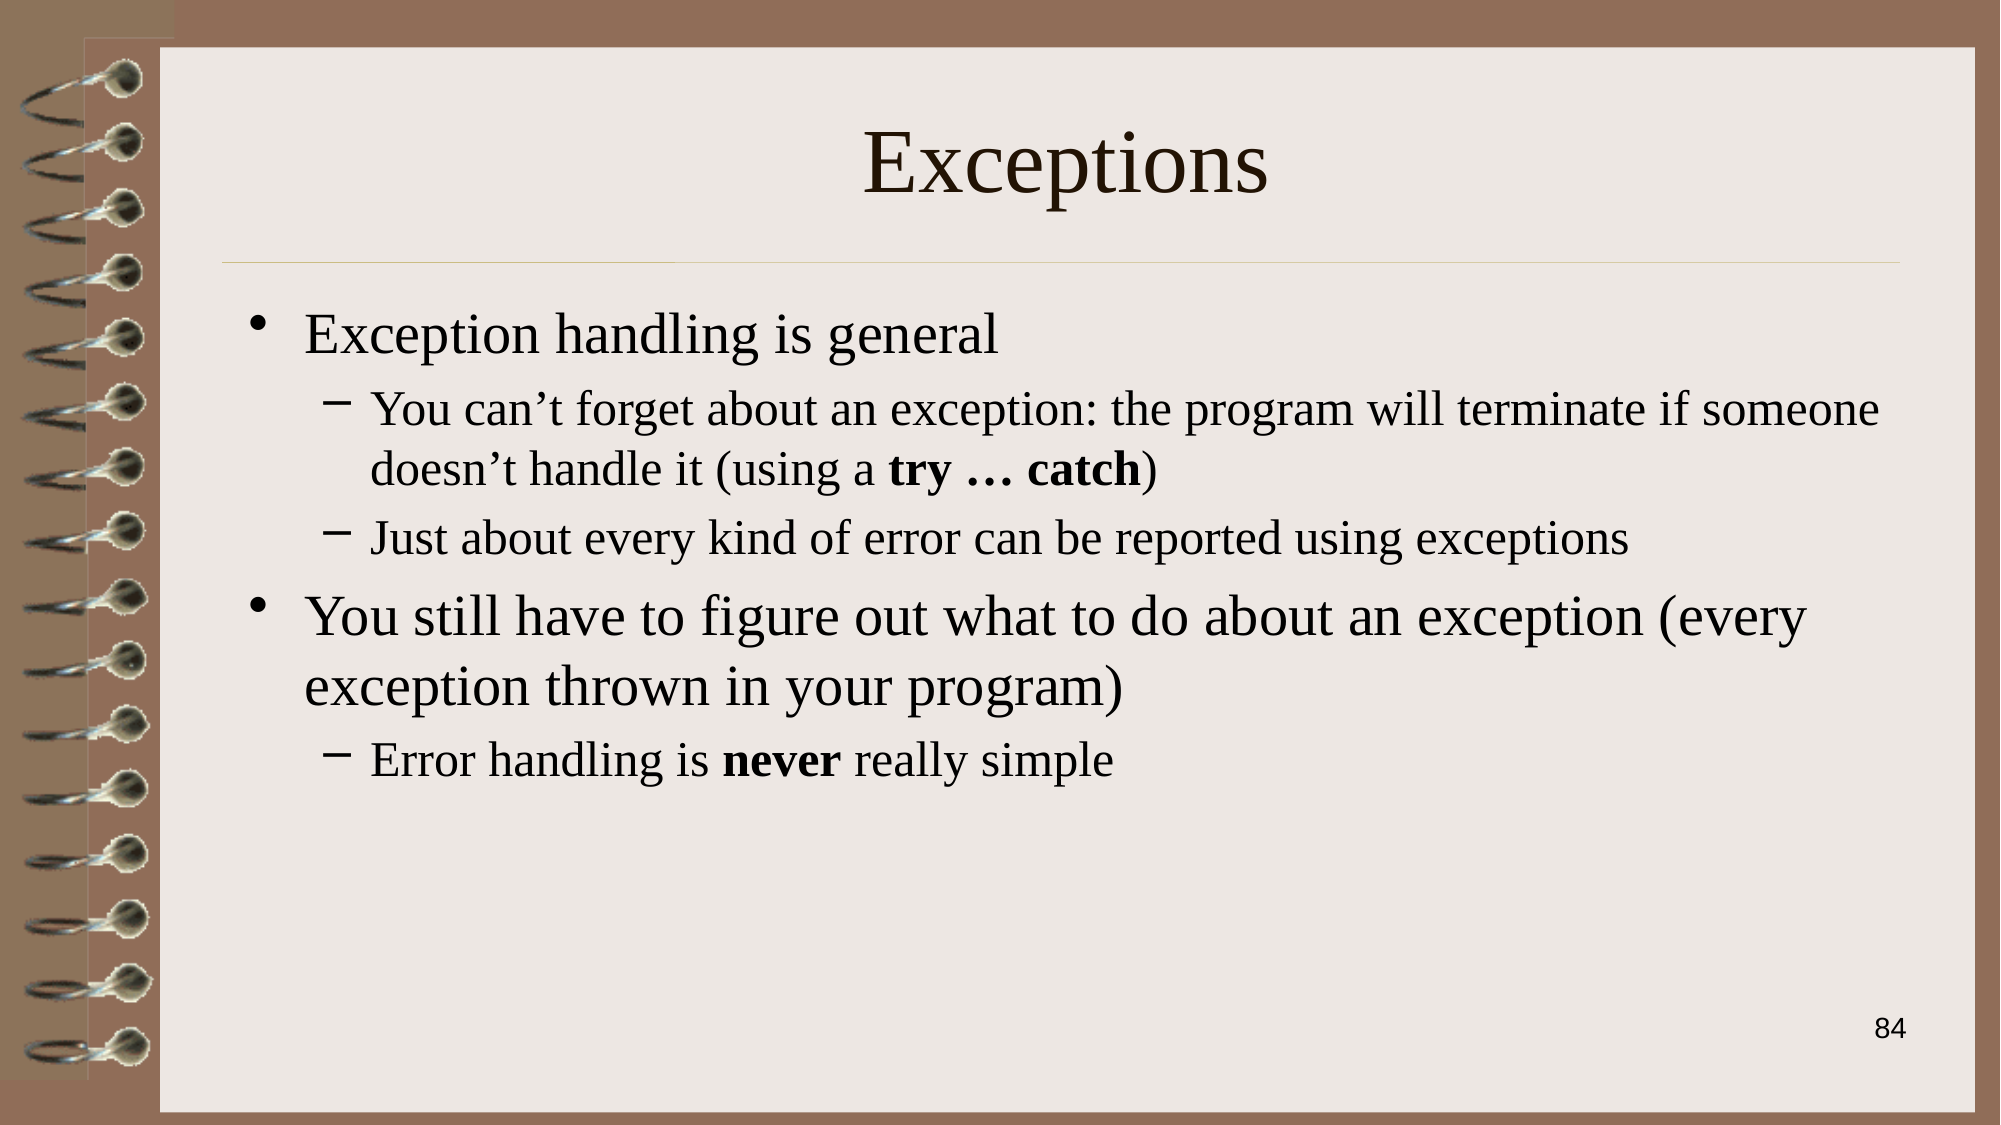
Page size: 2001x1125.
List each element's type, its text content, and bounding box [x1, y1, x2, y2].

picture [0, 0, 175, 1080]
title Exceptions [233, 62, 1900, 250]
list Exception handling is general You can’t forget about an exception: the program will terminate if someone doesn’t handle it (using a try … catch) Just about every kind of error can be reported using exceptions You still have to figure out what to do about an exception (every exception thrown in your program) Error handling is never really simple [233, 287, 1900, 963]
slide_number 84 [1505, 1001, 1922, 1077]
